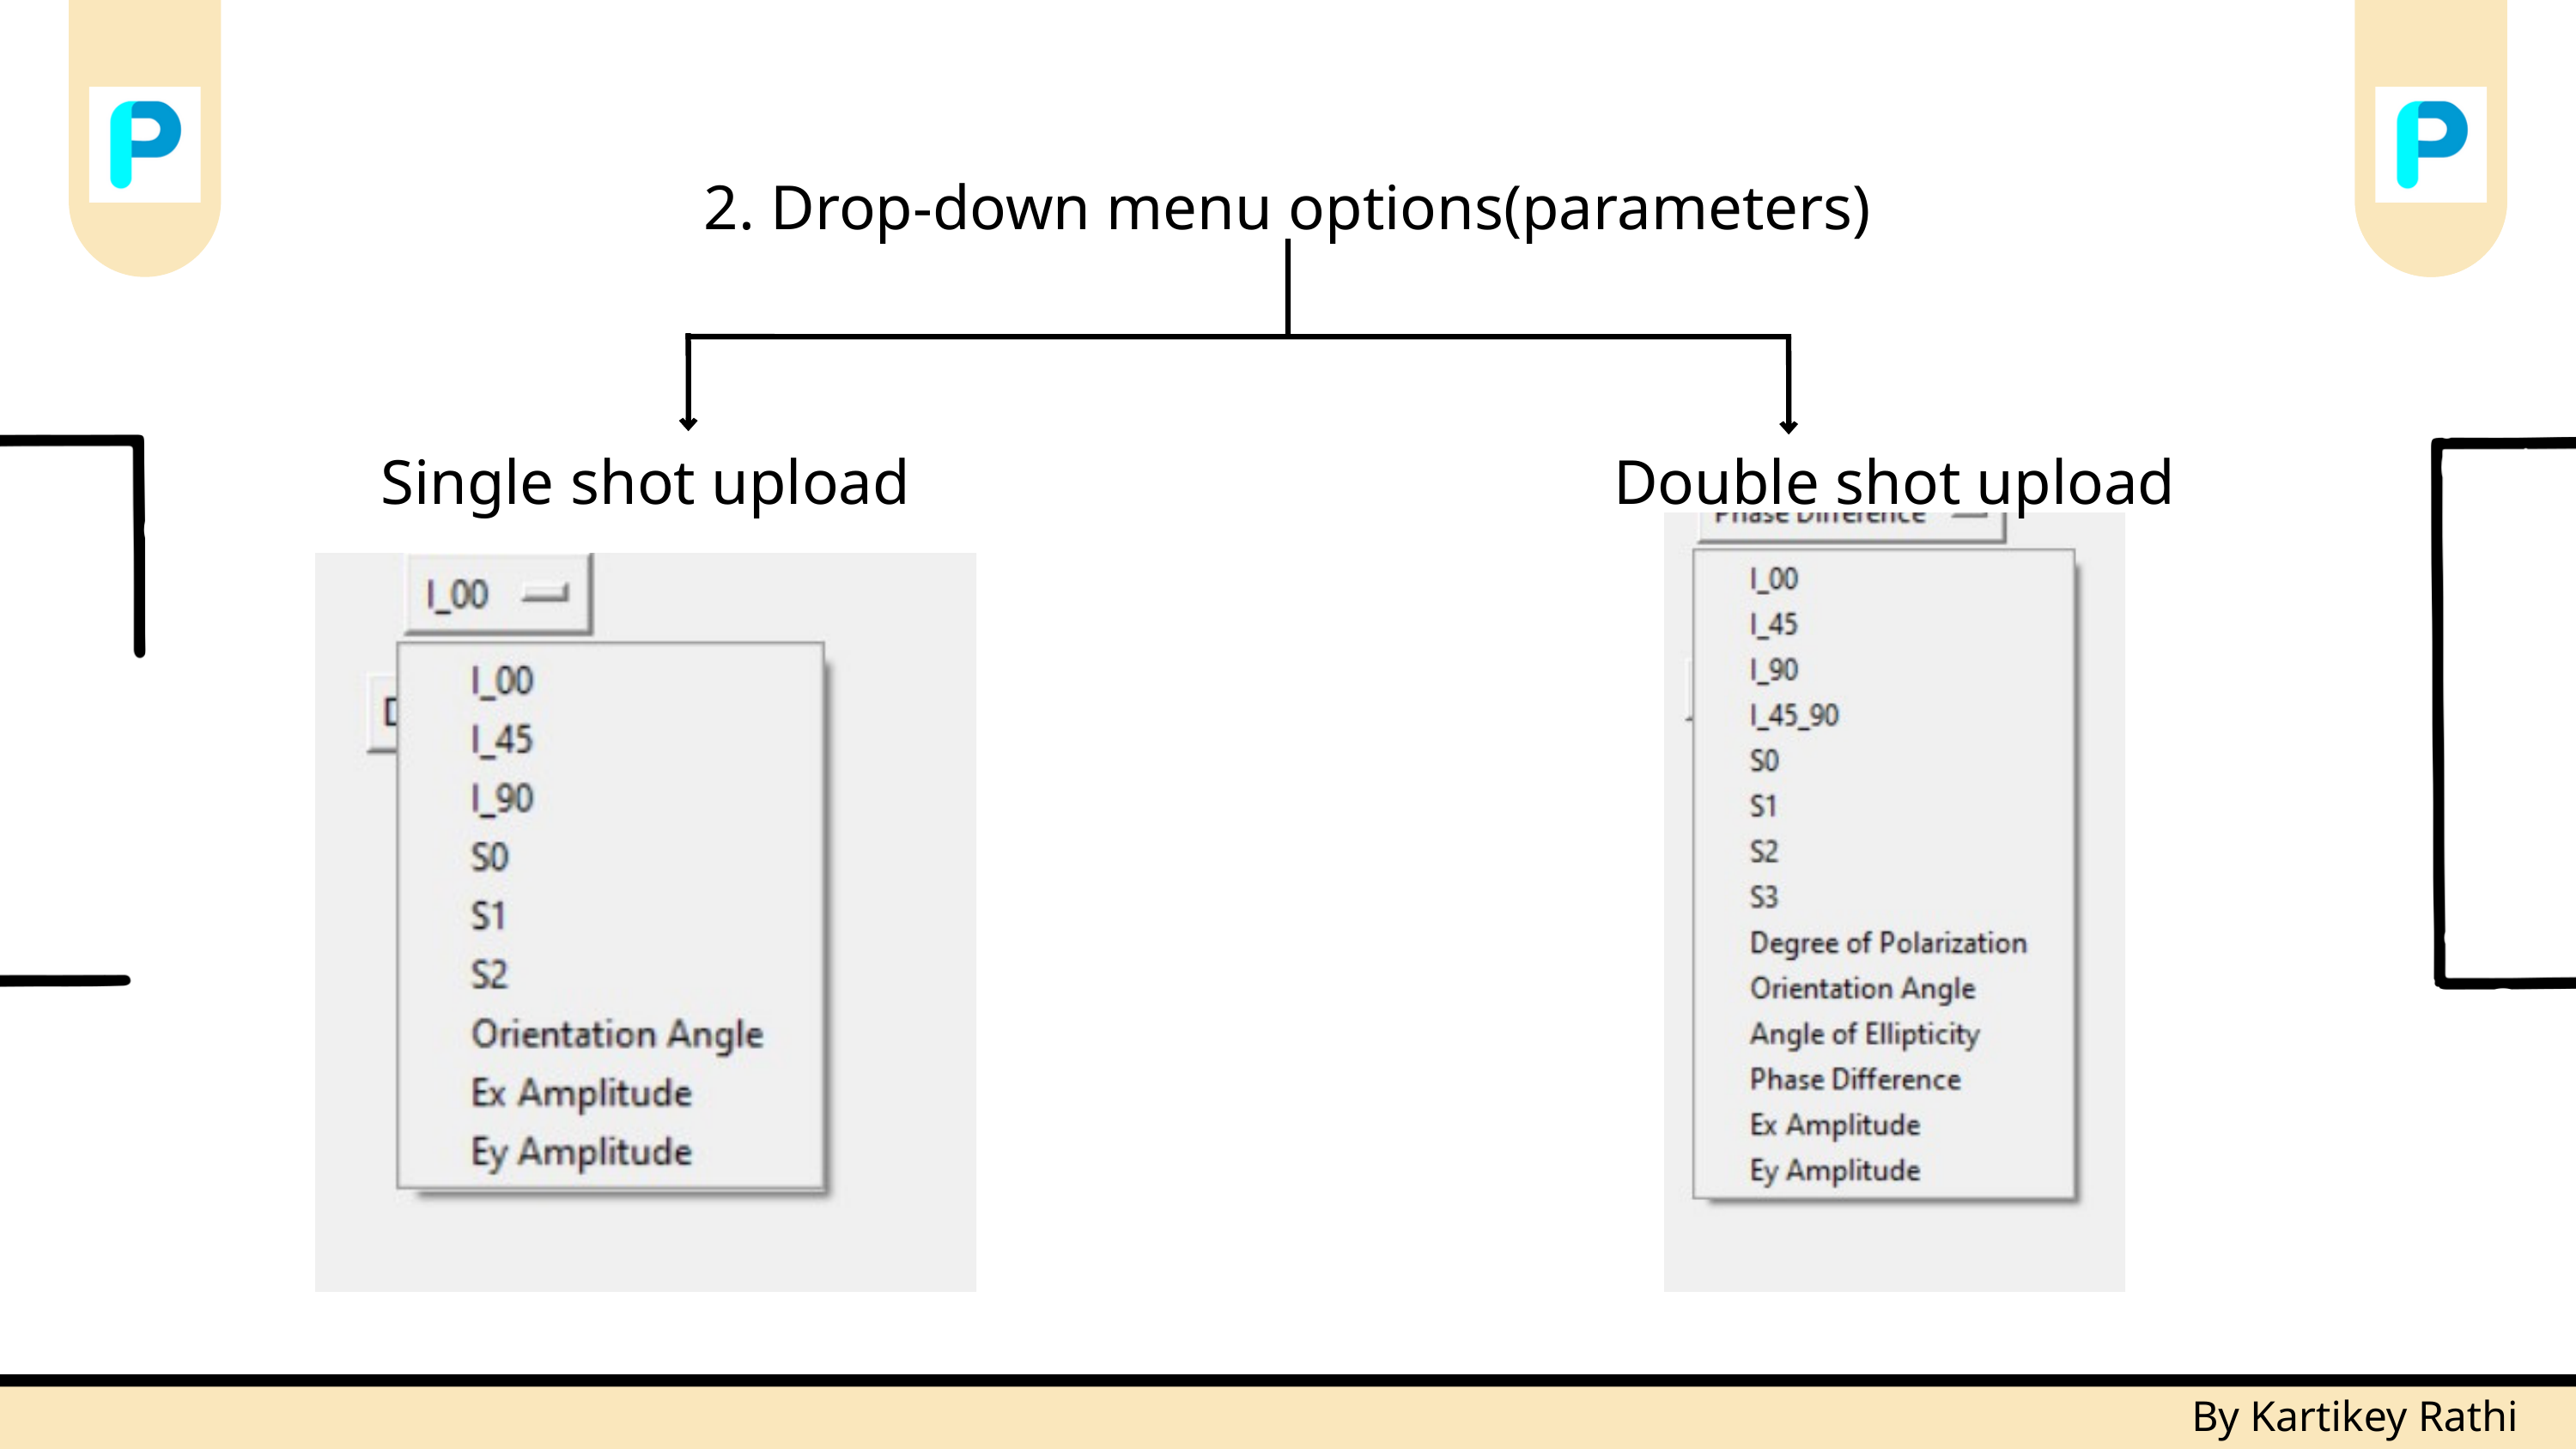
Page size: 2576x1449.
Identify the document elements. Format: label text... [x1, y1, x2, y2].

text_box Single shot upload [81, 431, 1211, 517]
text_box [1664, 517, 2126, 1292]
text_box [68, 0, 222, 277]
text_box Double shot upload [1330, 431, 2459, 517]
text_box [315, 553, 977, 1292]
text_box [0, 1379, 2576, 1449]
text_box [0, 434, 146, 990]
text_box 2. Drop-down menu options(parameters) [691, 156, 1885, 242]
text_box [2354, 0, 2508, 277]
text_box [2431, 434, 2576, 990]
